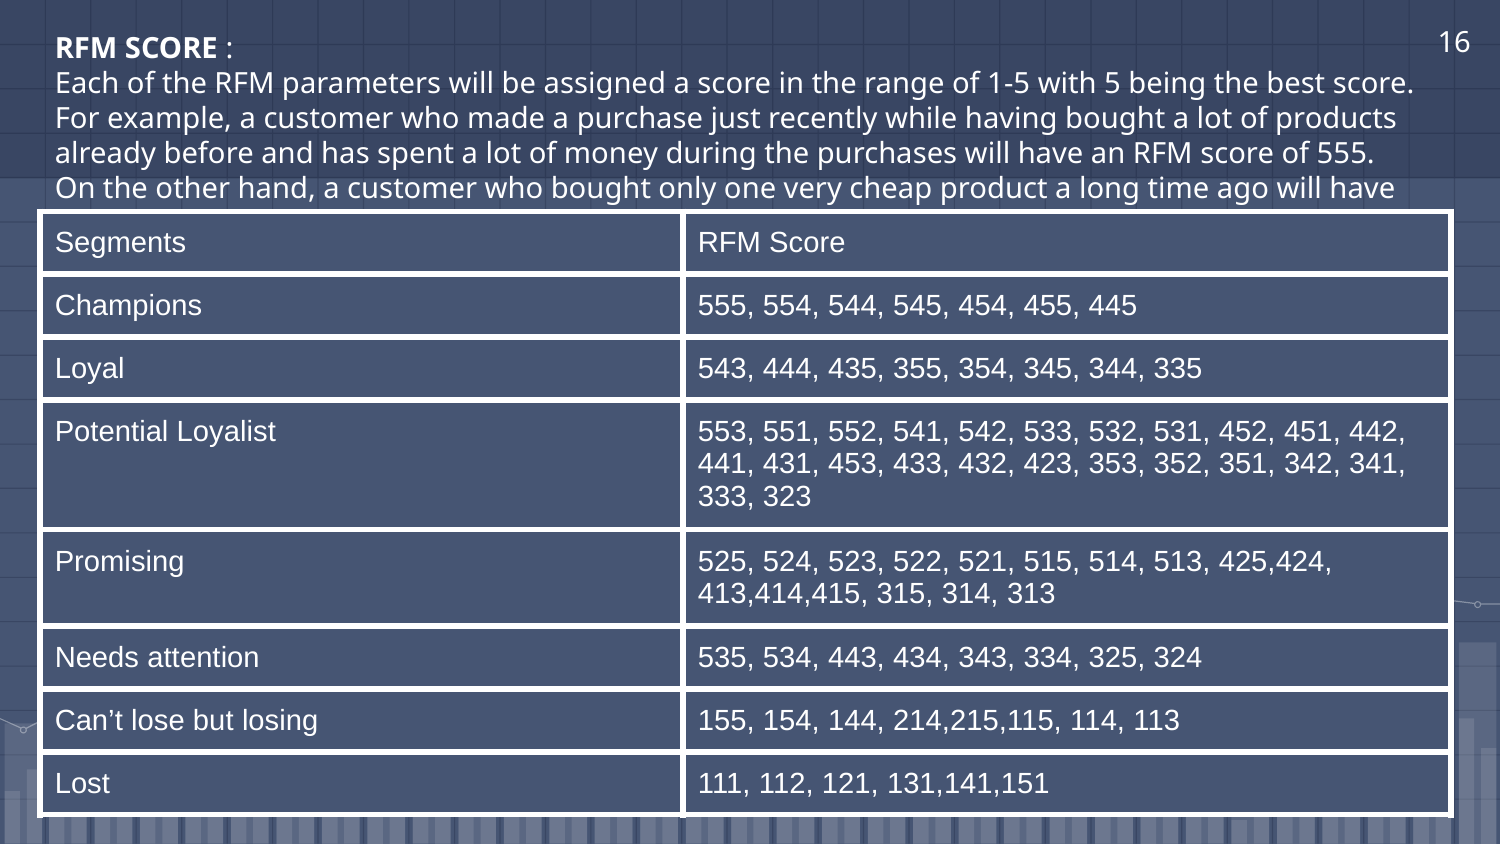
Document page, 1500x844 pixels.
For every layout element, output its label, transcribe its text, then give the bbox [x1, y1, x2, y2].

table_cell 525, 524, 523, 522, 521, 515, 514, 513, 425,424, 413,414,415, 315, 314, 313 [686, 532, 1448, 623]
table_cell 155, 154, 144, 214,215,115, 114, 113 [686, 692, 1448, 749]
table_cell 535, 534, 443, 434, 343, 334, 325, 324 [686, 629, 1448, 686]
table_cell 555, 554, 544, 545, 454, 455, 445 [686, 277, 1448, 334]
table_cell 111, 112, 121, 131,141,151 [686, 755, 1448, 812]
table_cell Lost [43, 755, 680, 812]
text_box RFM SCORE : Each of the RFM parameters will be assigned a score in the range of 1-5 with 5 being the best score. For example, a customer who made a purchase just recently while having bought a lot of products already before and has spent a lot of money during the purchases will have an RFM score of 555. On the other hand, a customer who bought only one very cheap product a long time ago will have an RFM score of 111. [39, 14, 1436, 209]
table_cell 553, 551, 552, 541, 542, 533, 532, 531, 452, 451, 442, 441, 431, 453, 433, 432, 423, 353, 352, 351, 342, 341, 333, 323 [686, 403, 1448, 527]
table_cell Promising [43, 532, 680, 623]
table_cell Can’t lose but losing [43, 692, 680, 749]
table_cell Needs attention [43, 629, 680, 686]
table_cell Potential Loyalist [43, 403, 680, 527]
table_header Segments [43, 214, 680, 271]
table_header RFM Score [686, 214, 1448, 271]
slide_number ‹#› [1408, 0, 1500, 88]
table_cell 543, 444, 435, 355, 354, 345, 344, 335 [686, 340, 1448, 397]
table_cell Champions [43, 277, 680, 334]
table_cell Loyal [43, 340, 680, 397]
